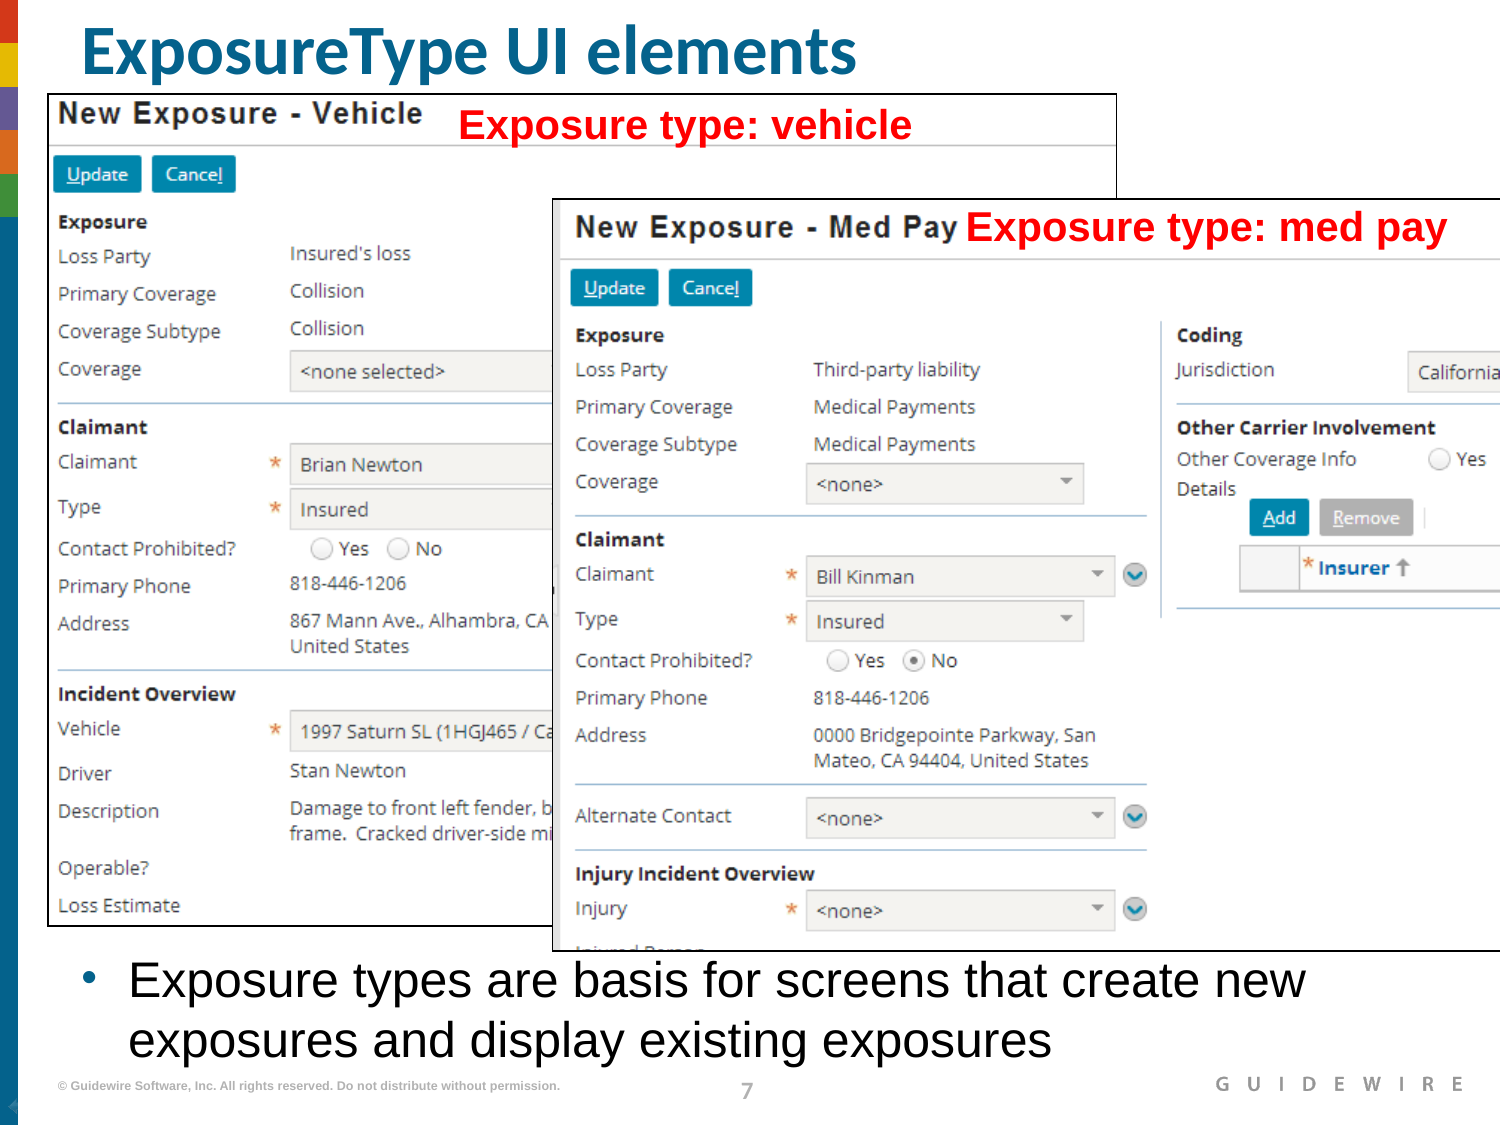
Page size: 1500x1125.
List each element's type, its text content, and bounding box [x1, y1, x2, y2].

picture [10, 1101, 18, 1111]
picture [48, 94, 1500, 951]
title ExposureType UI elements [81, 19, 1446, 142]
picture [0, 0, 18, 216]
list Exposure types are basis for screens that create new exposures and display existing exposures [81, 947, 1446, 1080]
picture [1215, 1073, 1480, 1096]
